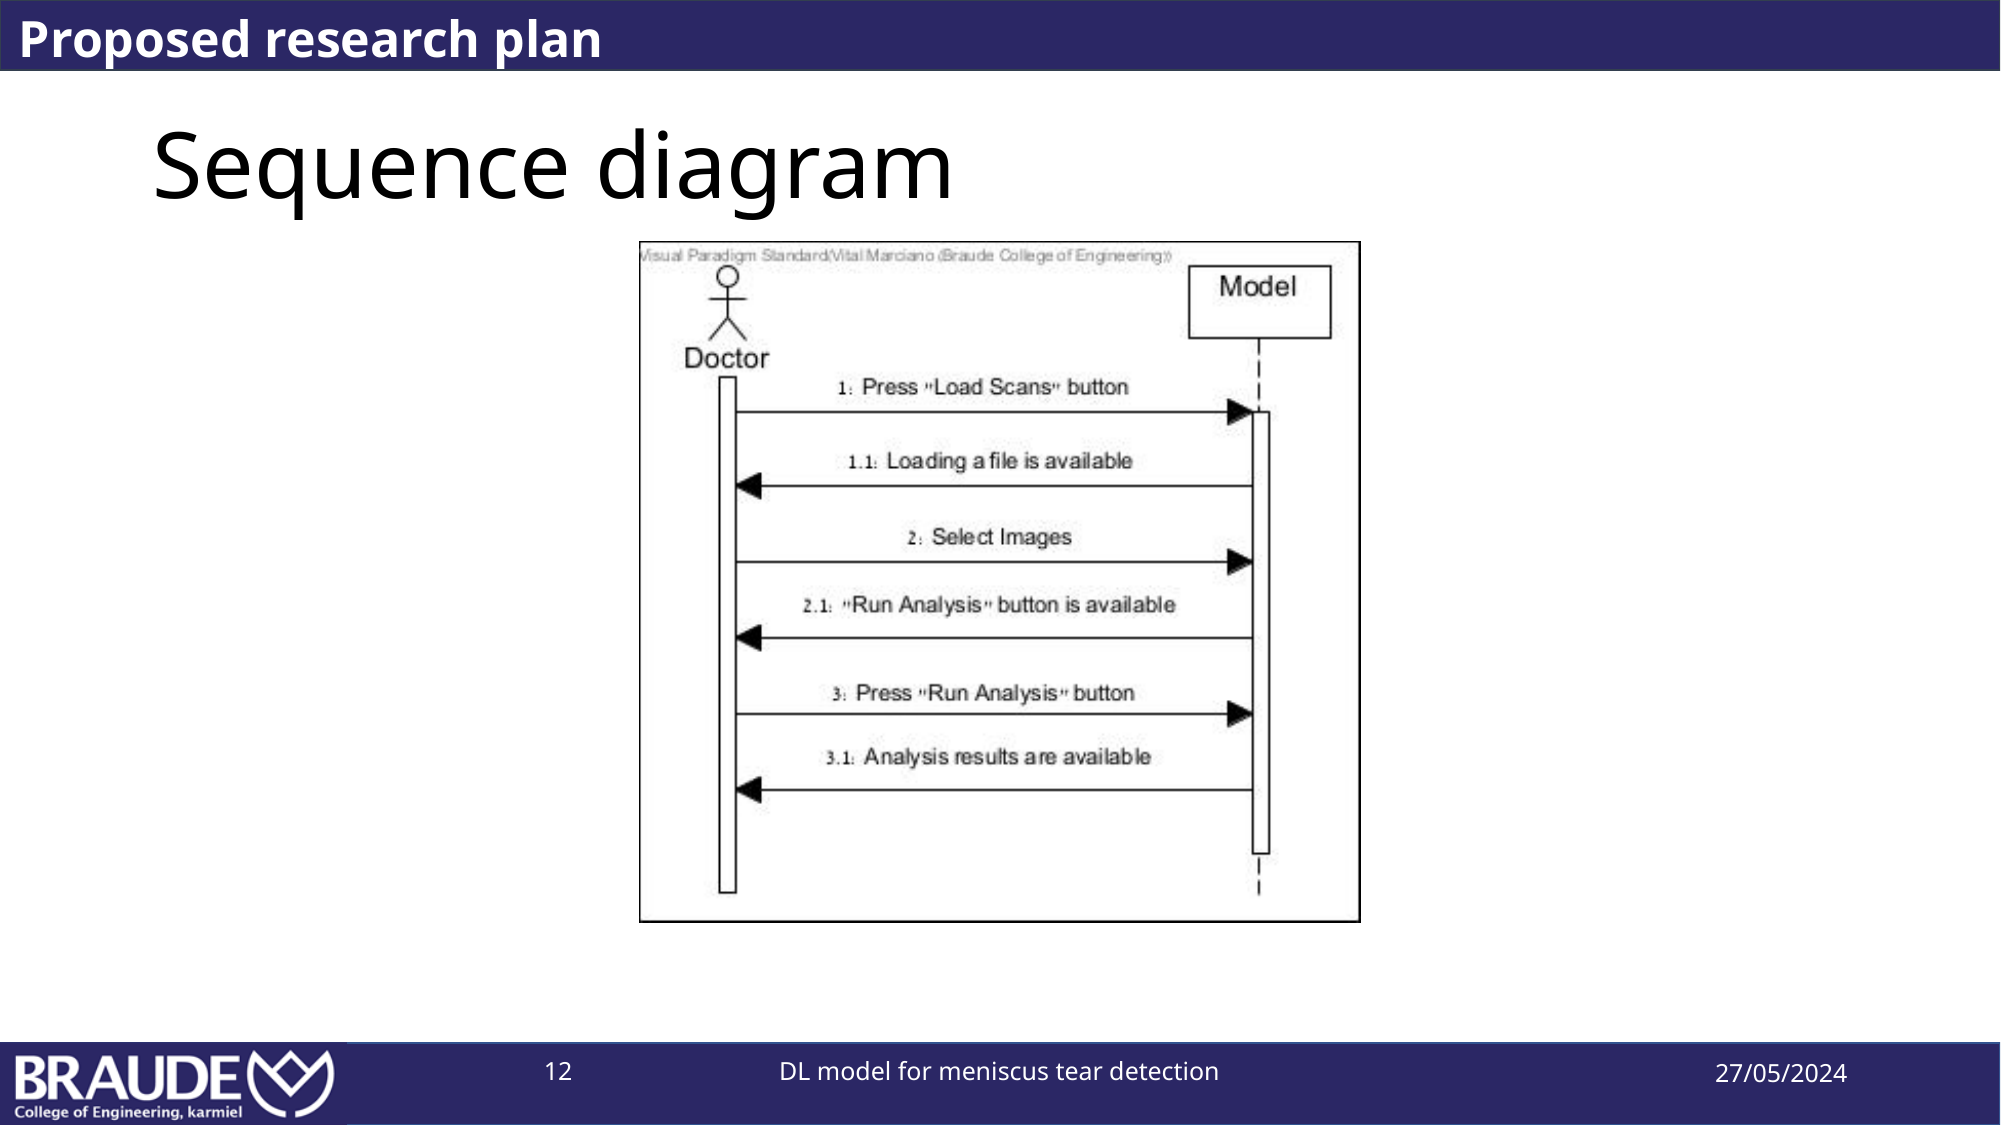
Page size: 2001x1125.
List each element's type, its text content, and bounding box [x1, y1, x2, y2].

text_box Proposed research plan [4, 0, 2000, 75]
picture [639, 241, 1361, 923]
title Sequence diagram [137, 75, 1863, 278]
slide_number 12 [137, 1042, 588, 1103]
picture [0, 1042, 347, 1125]
footer DL model for meniscus tear detection [662, 1042, 1338, 1103]
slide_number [1412, 1042, 1863, 1103]
